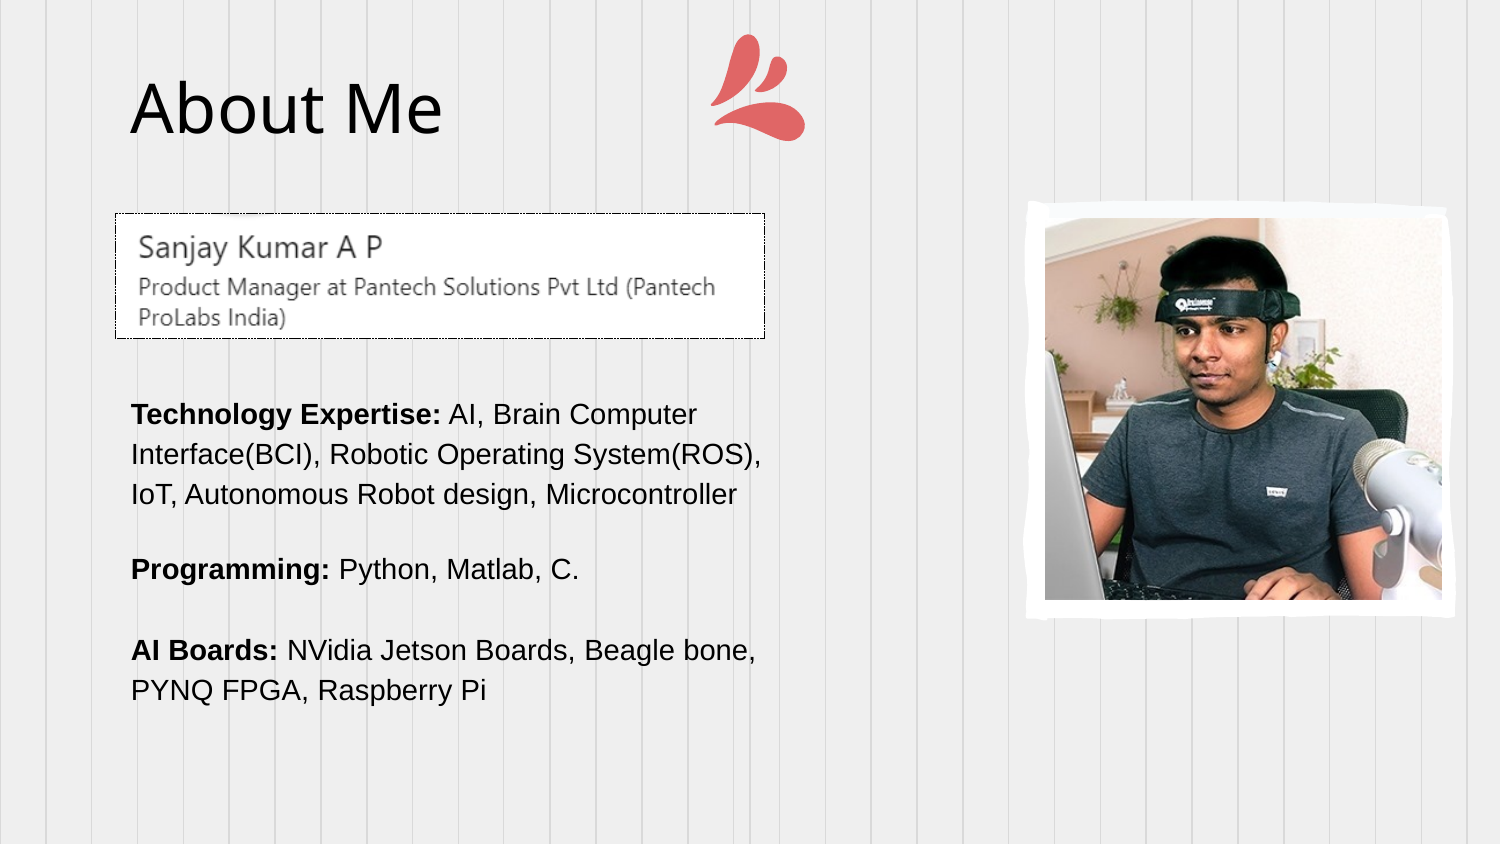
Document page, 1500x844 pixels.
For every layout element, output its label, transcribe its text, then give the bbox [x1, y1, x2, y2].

picture [115, 212, 765, 339]
text_box [714, 102, 805, 142]
text_box [710, 34, 760, 106]
subtitle Technology Expertise: AI, Brain Computer Interface(BCI), Robotic Operating System(ROS), IoT, Autonomous Robot design, Microcontroller Programming: Python, Matlab, C. AI Boards: NVidia Jetson Boards, Beagle bone, PYNQ FPGA, Raspberry Pi [115, 375, 786, 736]
title About Me [115, 38, 820, 163]
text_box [1022, 200, 1456, 622]
text_box [754, 56, 788, 93]
